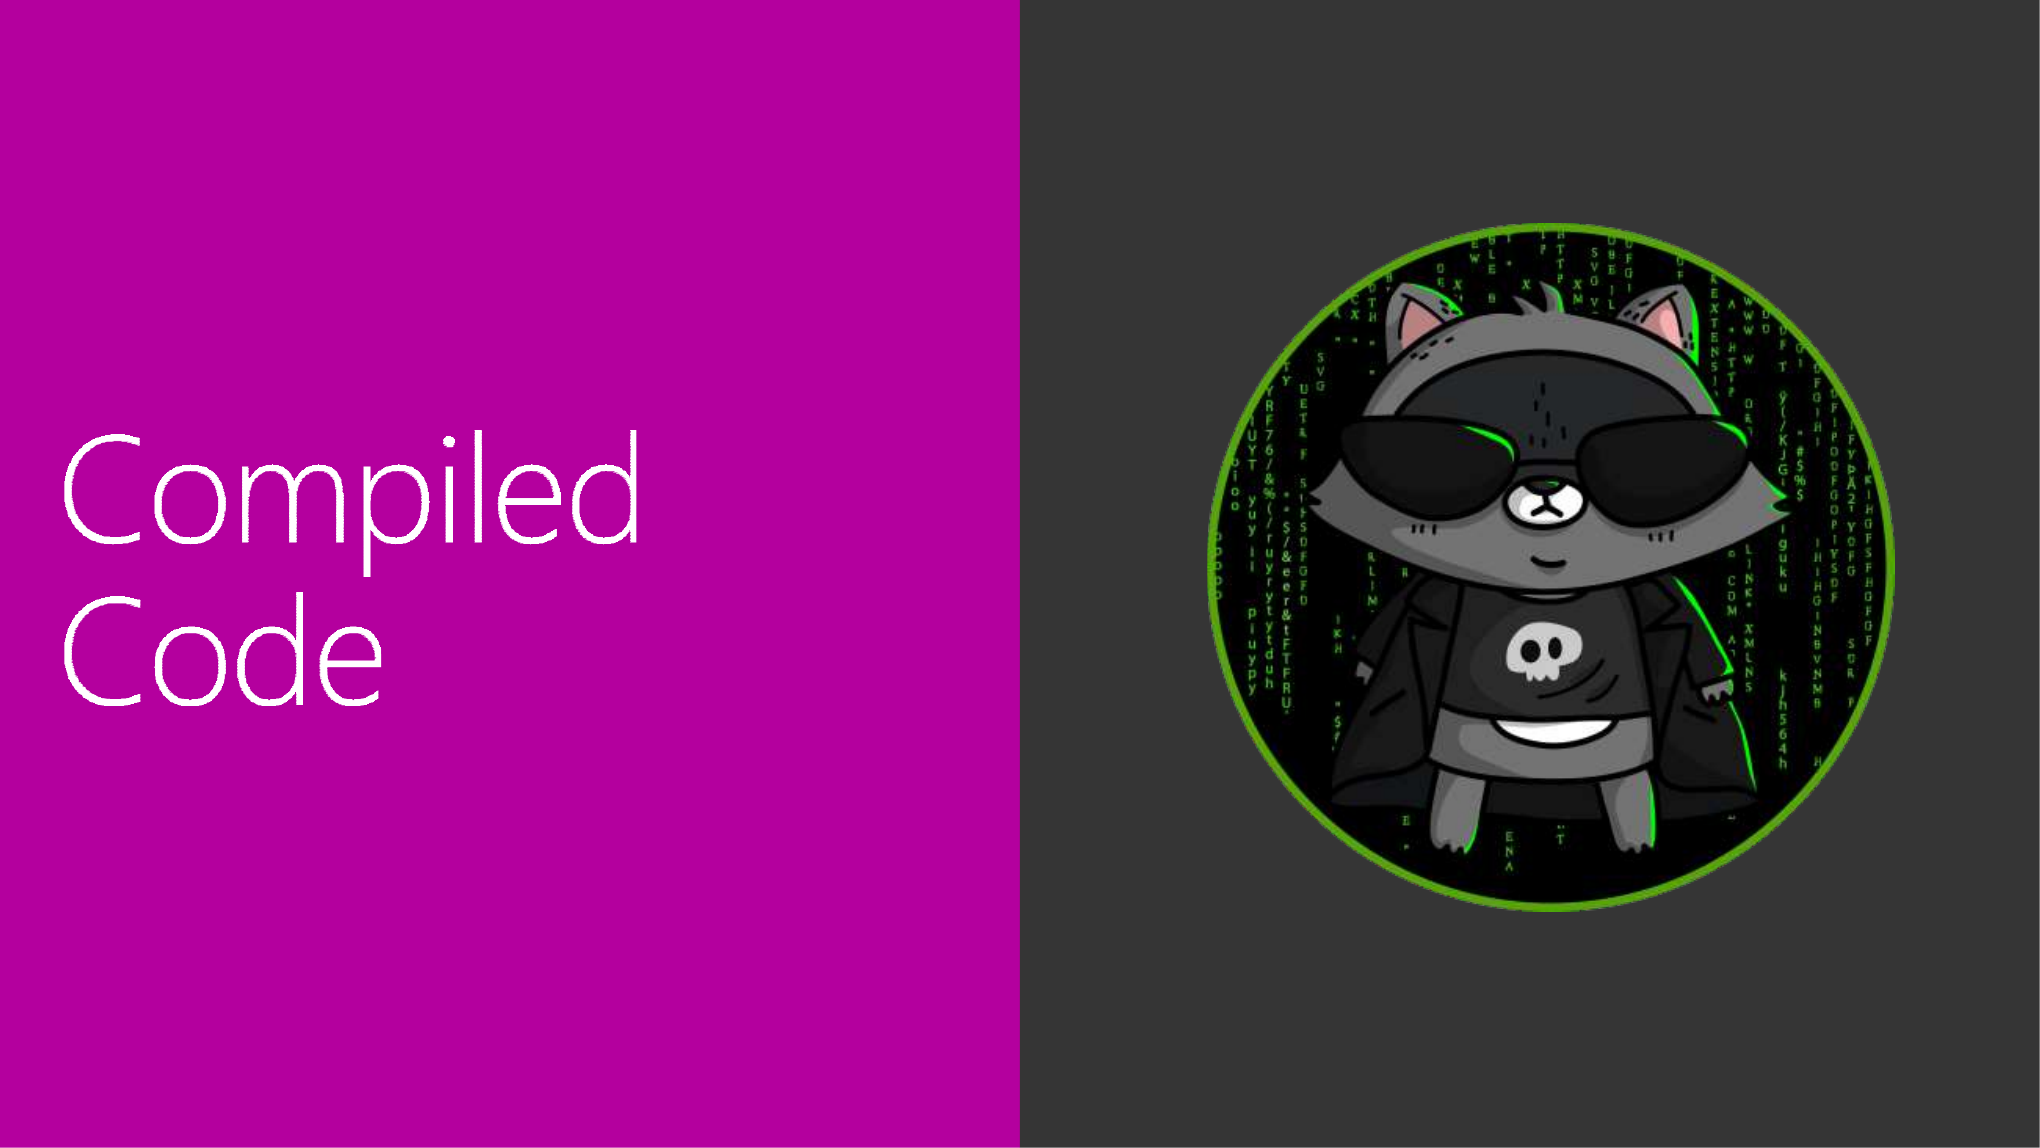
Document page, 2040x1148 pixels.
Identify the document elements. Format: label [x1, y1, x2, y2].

text_box [64, 592, 382, 706]
text_box [1019, 0, 2040, 1148]
text_box [1207, 223, 1895, 912]
text_box [64, 430, 637, 577]
text_box [0, 0, 1019, 1148]
